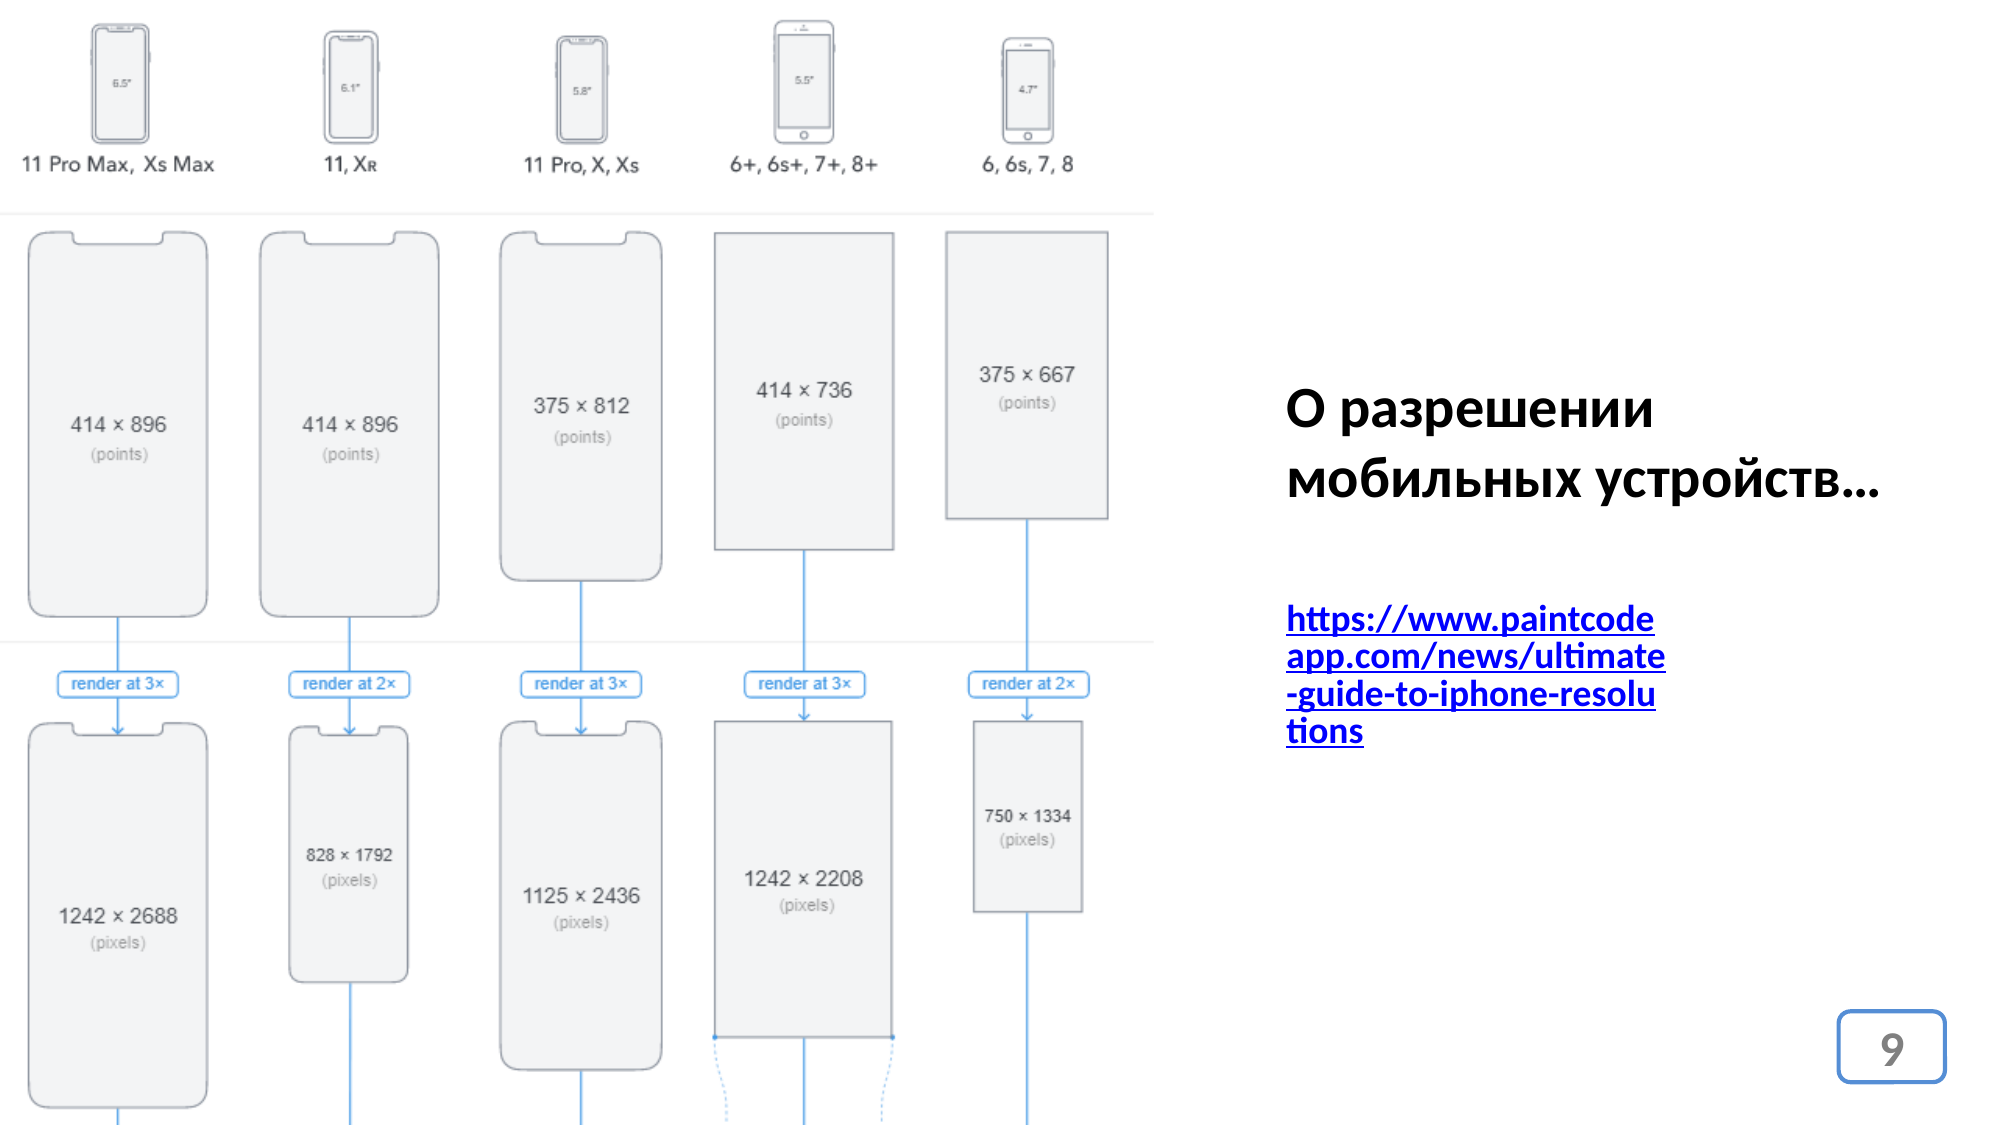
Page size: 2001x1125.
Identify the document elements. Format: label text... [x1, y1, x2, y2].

picture [0, 0, 1154, 1125]
text_box https://www.paintcodeapp.com/news/ultimate-guide-to-iphone-resolutions [1271, 586, 1686, 646]
text_box О разрешении мобильных устройств… [1271, 361, 1975, 517]
text_box 9 [1836, 1009, 1948, 1085]
